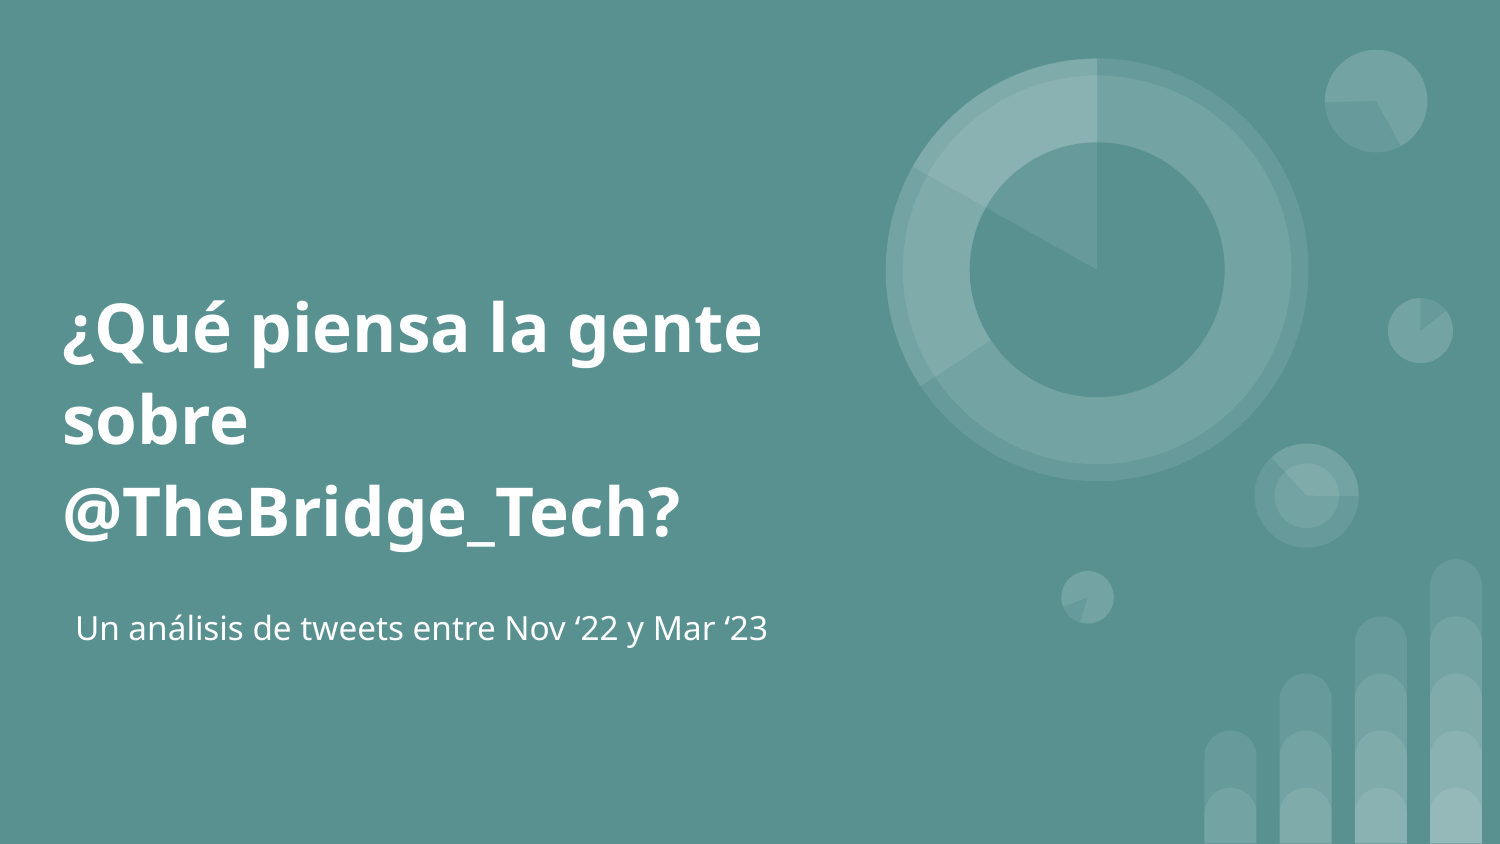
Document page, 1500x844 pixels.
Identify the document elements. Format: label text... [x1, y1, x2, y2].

subtitle Un análisis de tweets entre Nov ‘22 y Mar ‘23 [60, 589, 844, 704]
title ¿Qué piensa la gente sobre @TheBridge_Tech? [47, 264, 809, 572]
